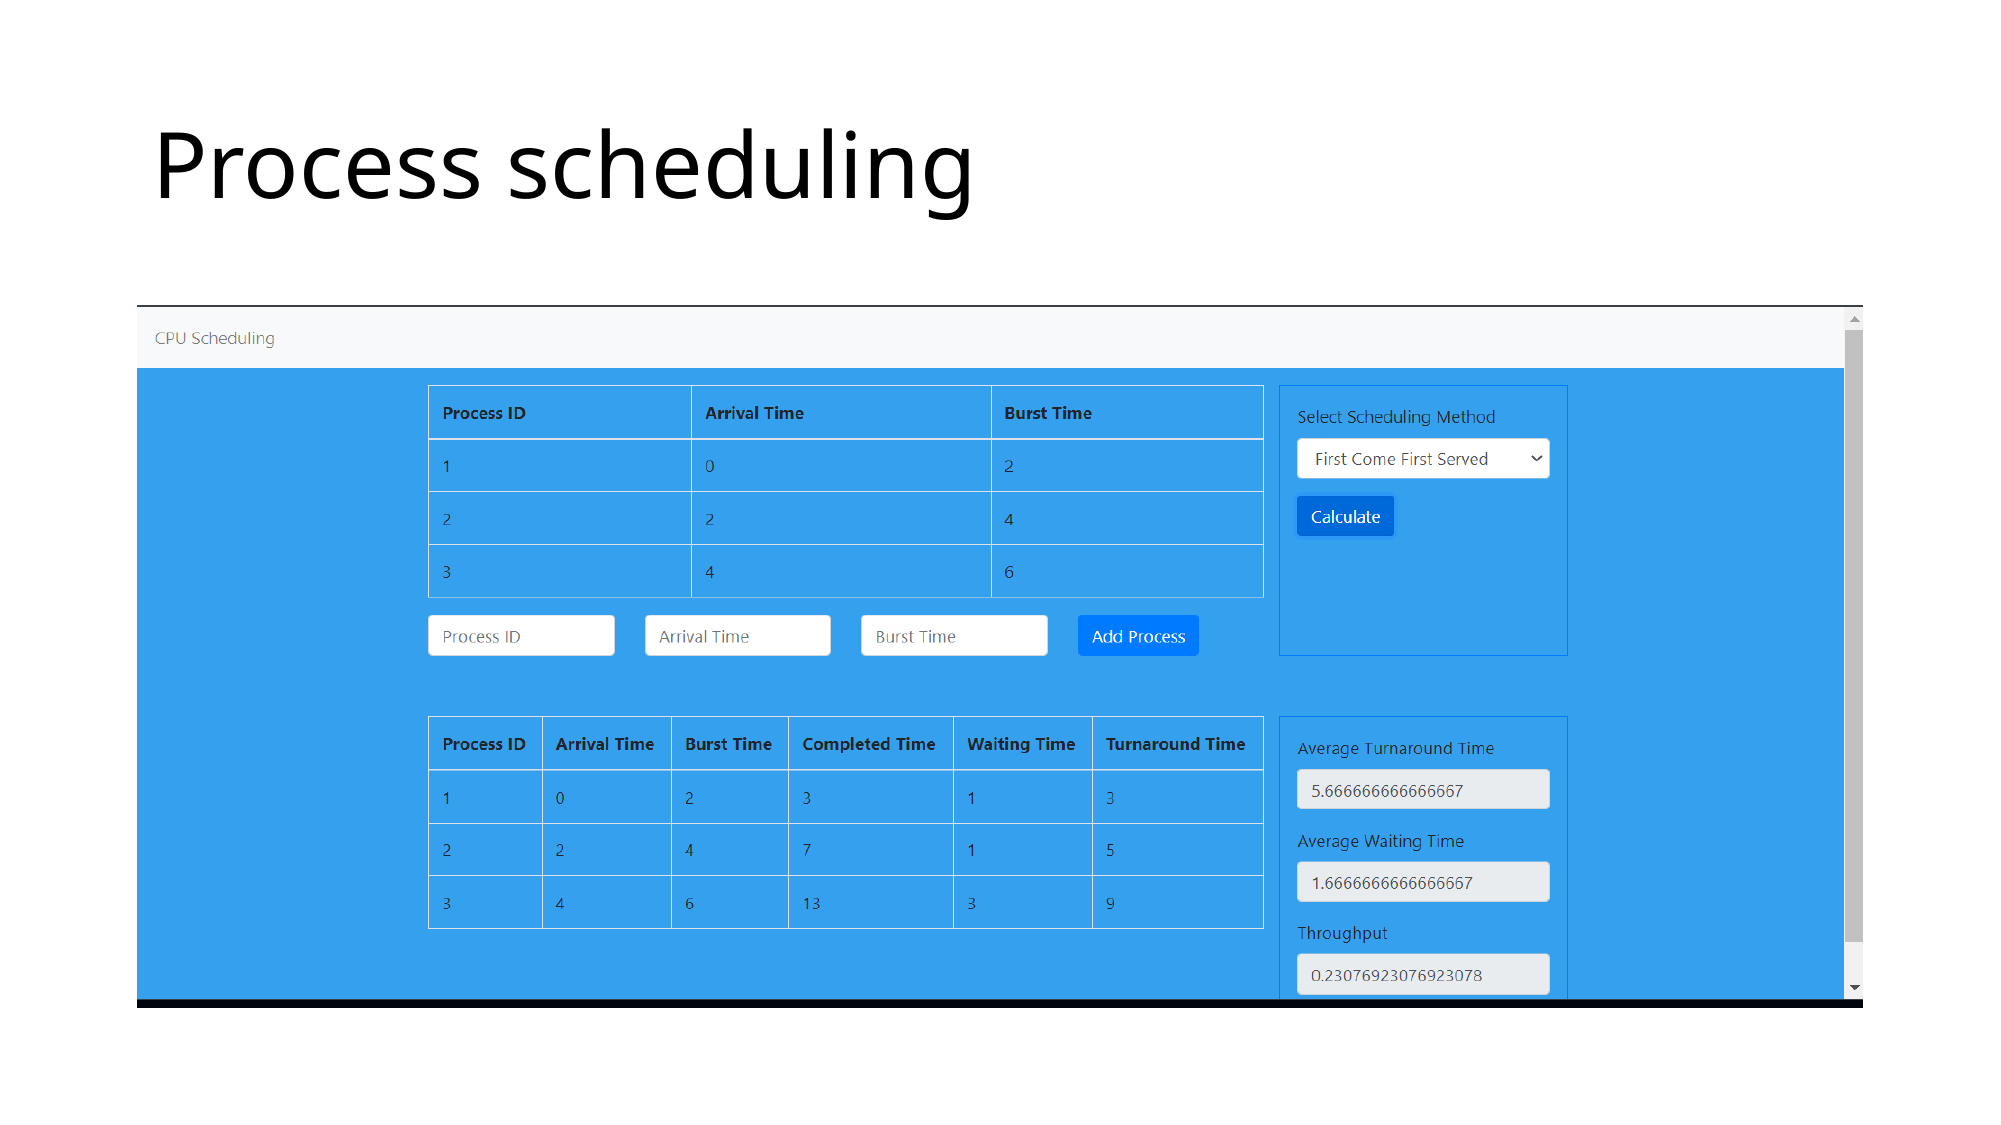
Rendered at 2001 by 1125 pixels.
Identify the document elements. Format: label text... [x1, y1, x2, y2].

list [137, 305, 1863, 1008]
title Process scheduling [137, 59, 1863, 278]
